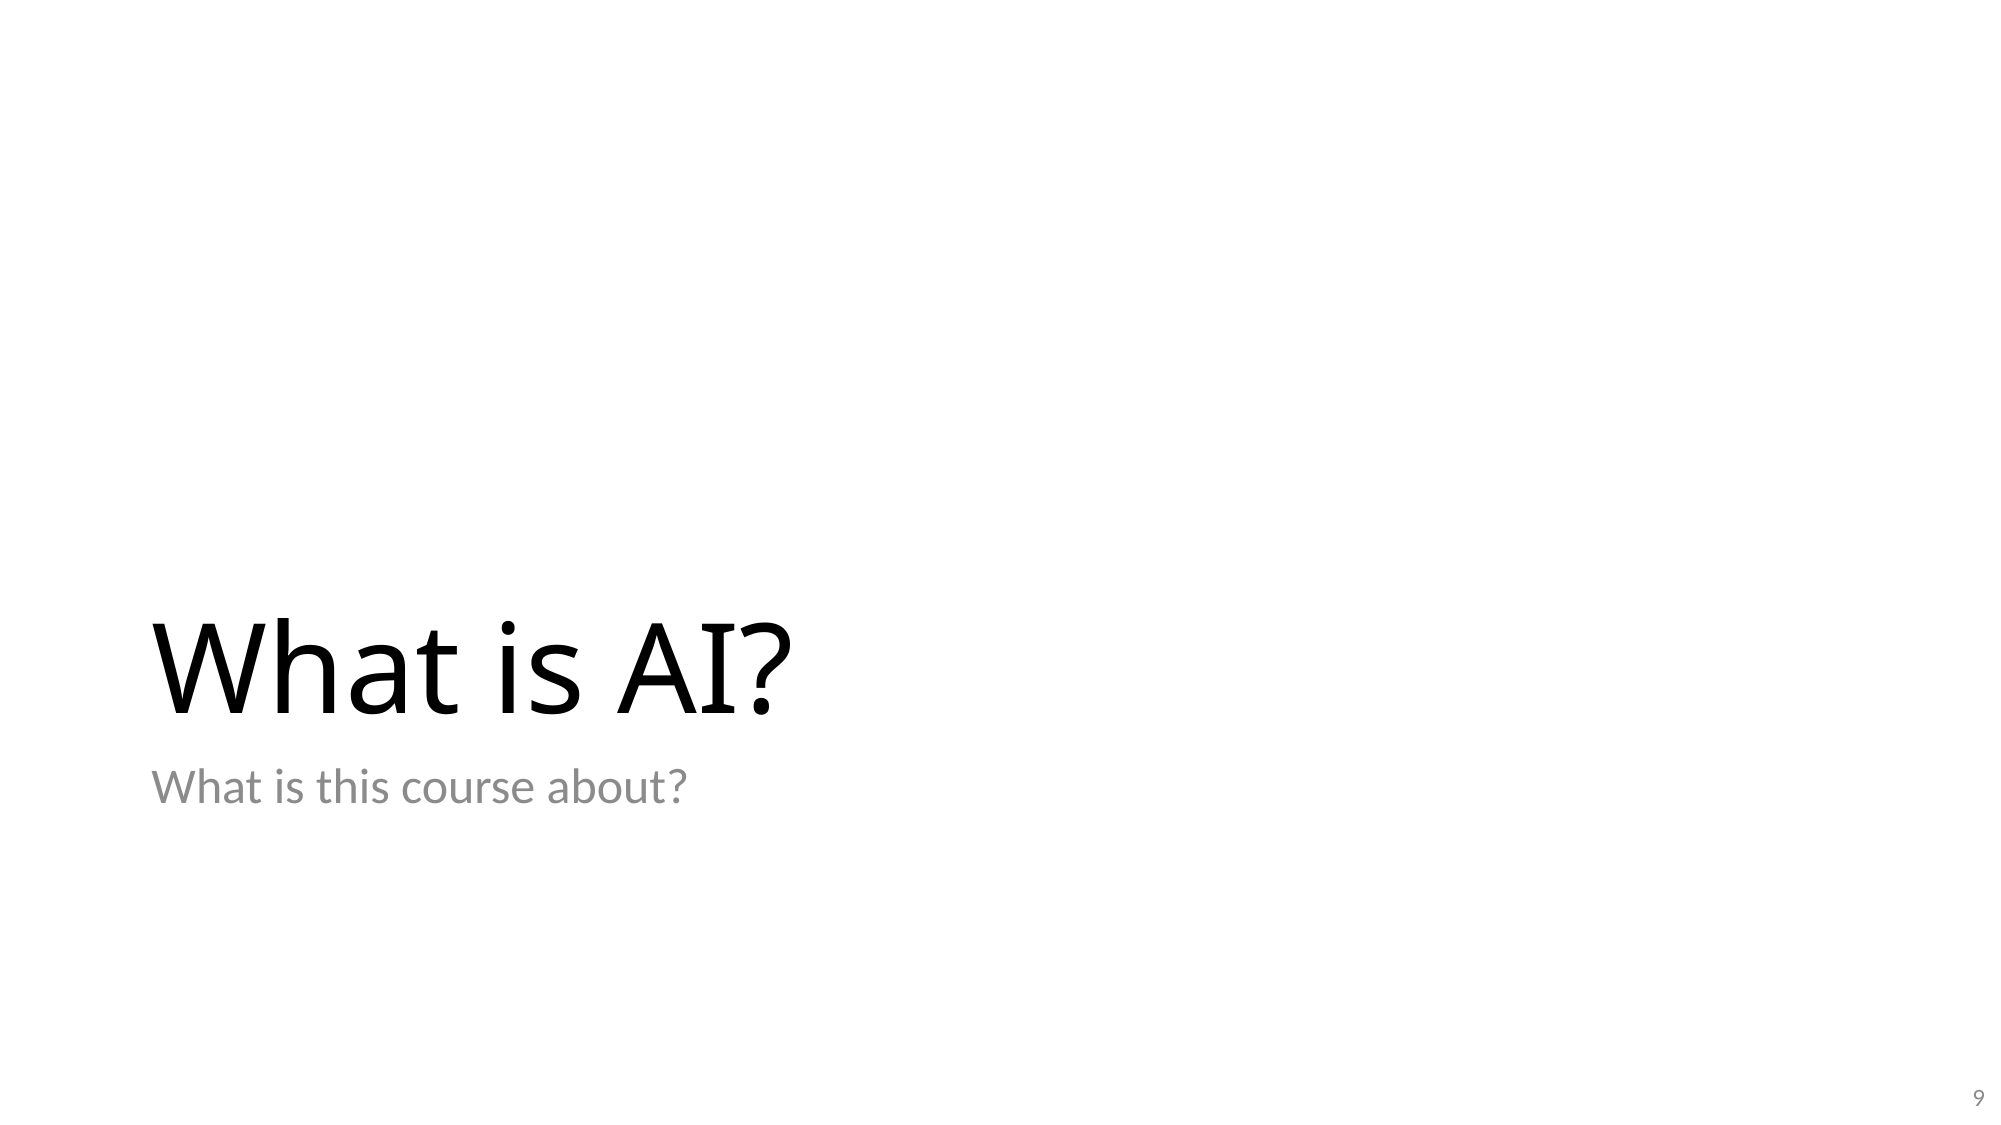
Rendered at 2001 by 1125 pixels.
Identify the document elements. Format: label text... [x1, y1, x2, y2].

slide_number 9 [1910, 1067, 2000, 1125]
list What is this course about? [136, 752, 1862, 999]
title What is AI? [136, 280, 1862, 749]
